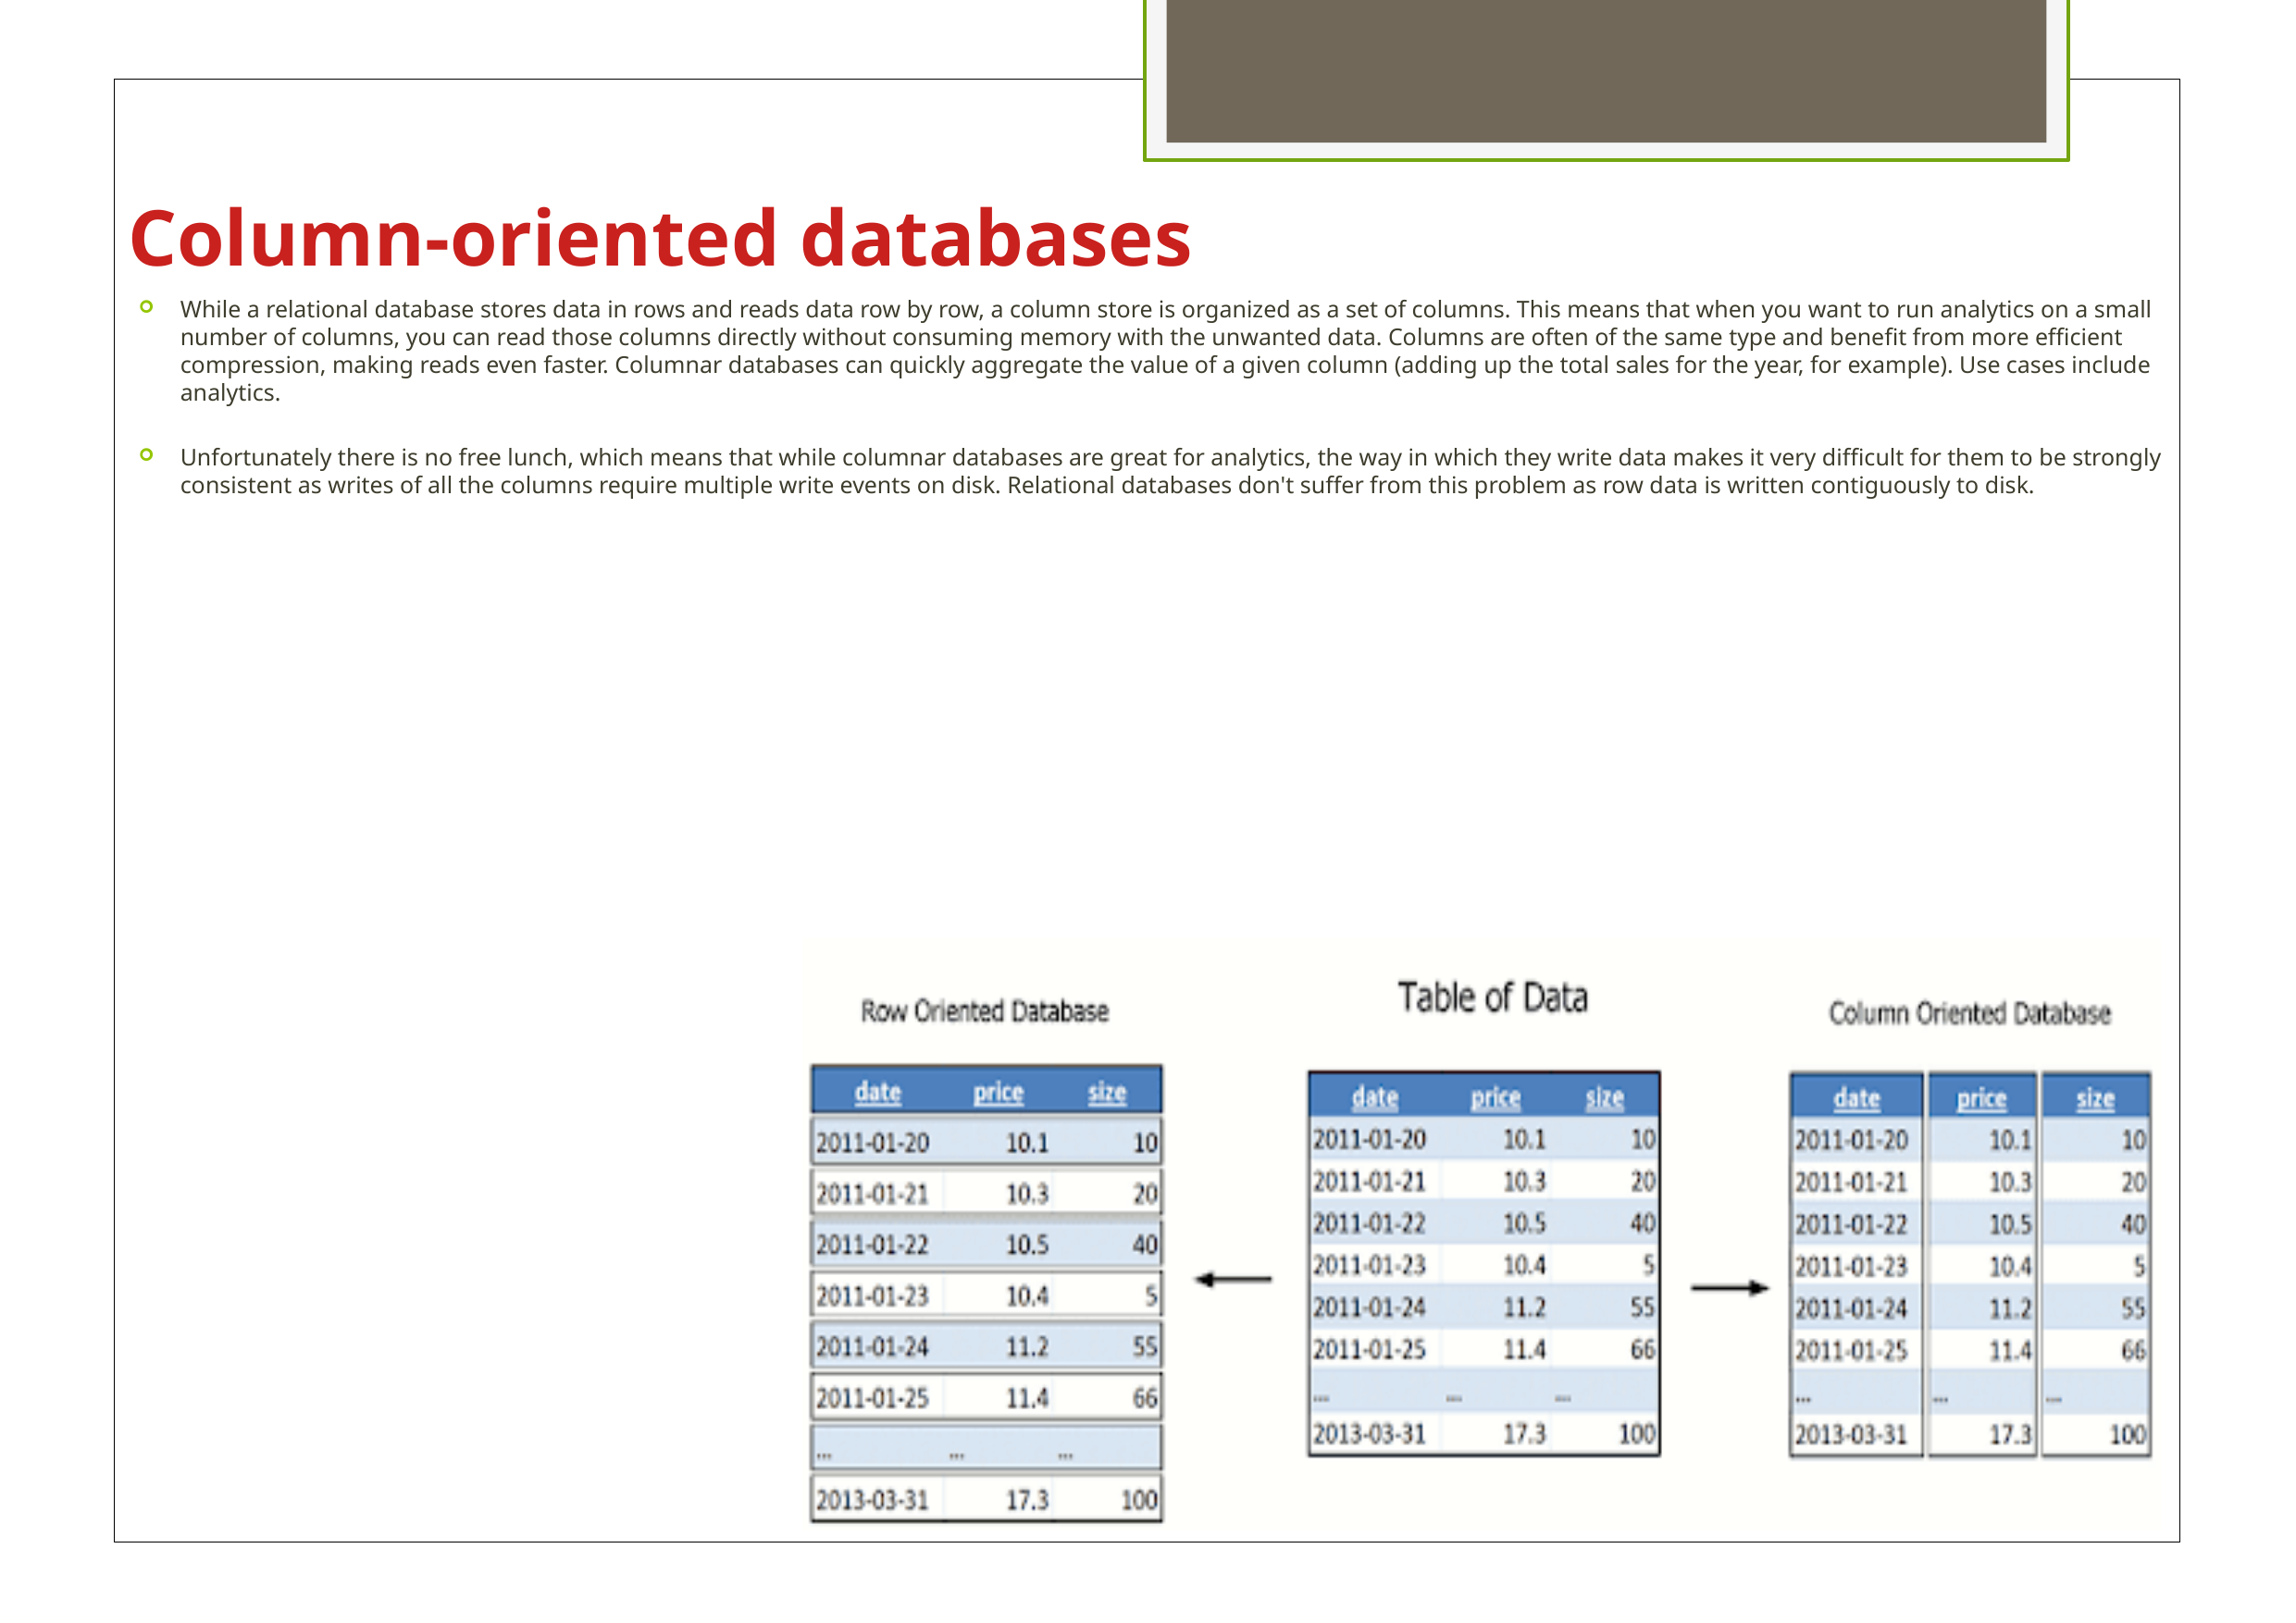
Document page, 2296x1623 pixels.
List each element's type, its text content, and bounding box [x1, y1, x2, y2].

text_box Column-oriented databases [114, 90, 1878, 288]
picture [802, 936, 2162, 1531]
text_box While a relational database stores data in rows and reads data row by row, a column store is organized as a set of columns. This means that when you want to run analytics on a small number of columns, you can read those columns directly without consuming memory with the unwanted data. Columns are often of the same type and benefit from more efficient compression, making reads even faster. Columnar databases can quickly aggregate the value of a given column (adding up the total sales for the year, for example). Use cases include analytics. Unfortunately there is no free lunch, which means that while columnar databases are great for analytics, the way in which they write data makes it very difficult for them to be strongly consistent as writes of all the columns require multiple write events on disk. Relational databases don't suffer from this problem as row data is written contiguously to disk. [114, 288, 2180, 1533]
